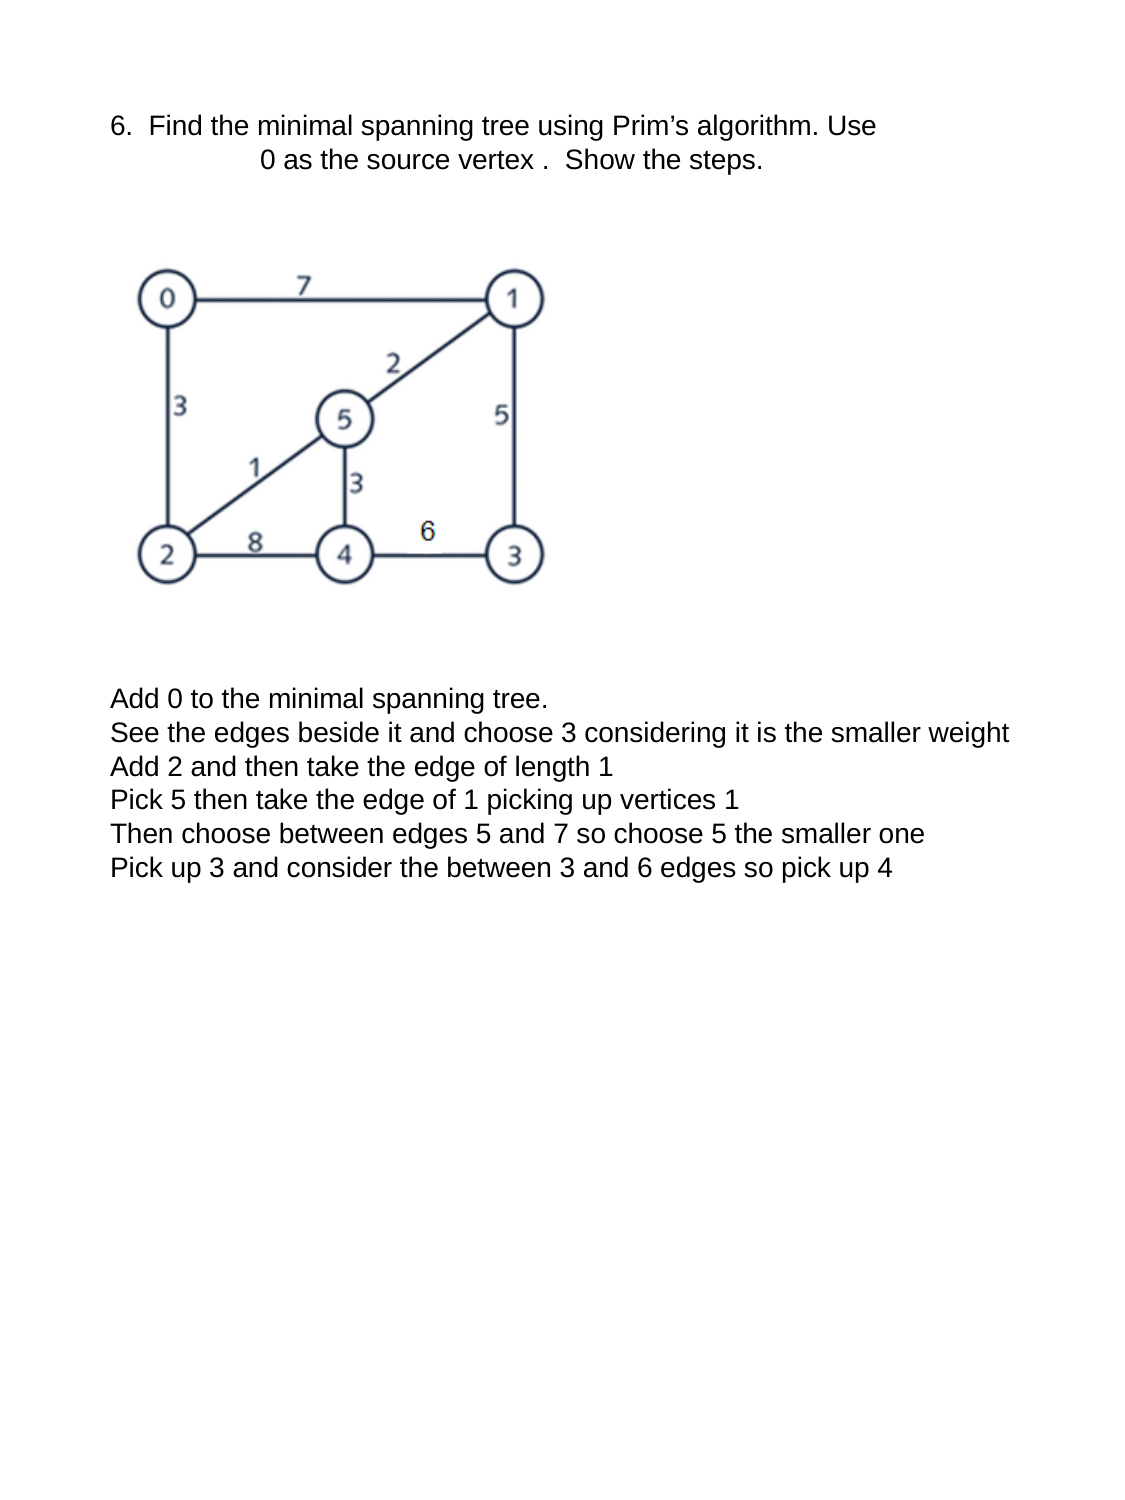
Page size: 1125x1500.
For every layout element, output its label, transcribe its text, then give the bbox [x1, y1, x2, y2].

picture [124, 249, 566, 600]
text_box 6. Find the minimal spanning tree using Prim’s algorithm. Use 0 as the source vertex . Show the steps. Add 0 to the minimal spanning tree. See the edges beside it and choose 3 considering it is the smaller weight Add 2 and then take the edge of length 1 Pick 5 then take the edge of 1 picking up vertices 1 Then choose between edges 5 and 7 so choose 5 the smaller one Pick up 3 and consider the between 3 and 6 edges so pick up 4 [95, 99, 1025, 924]
